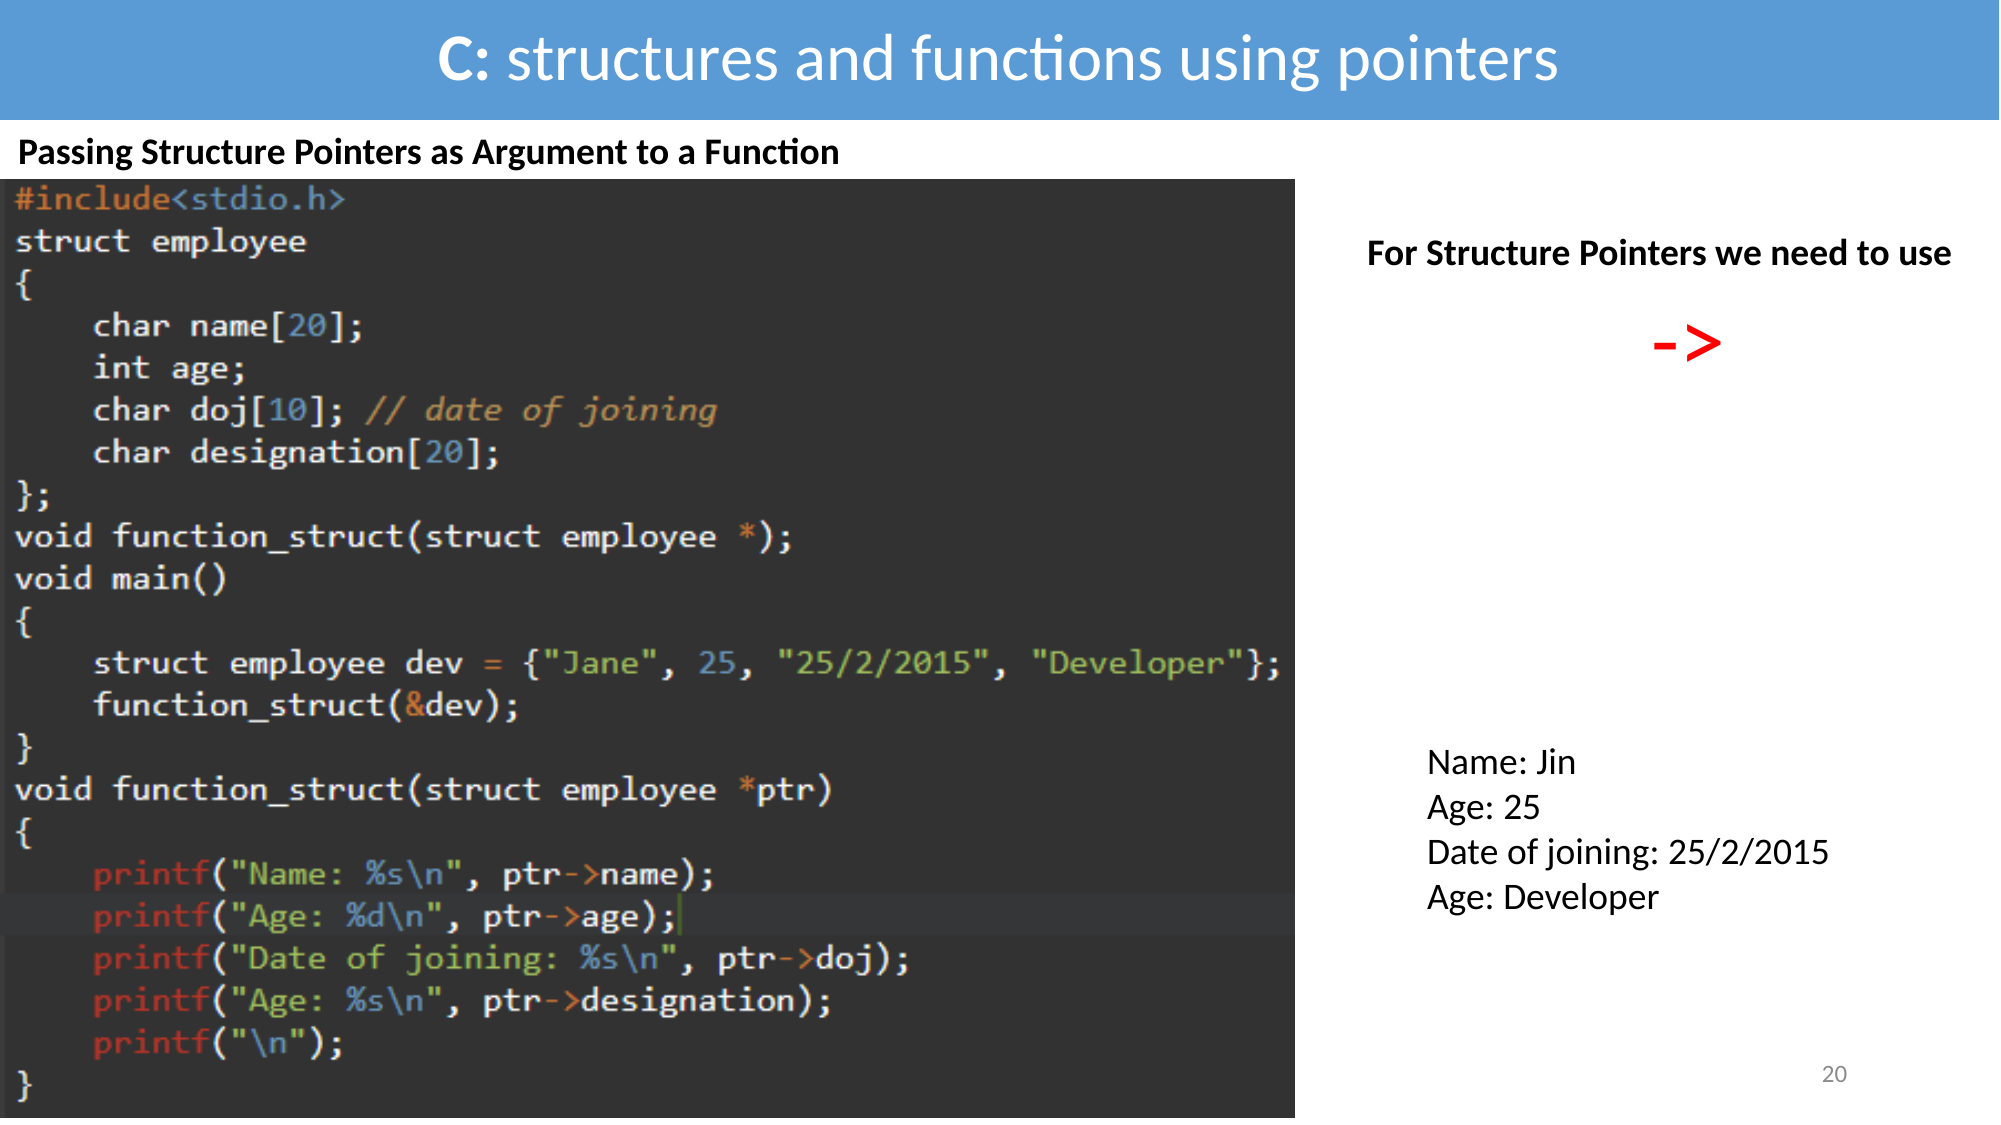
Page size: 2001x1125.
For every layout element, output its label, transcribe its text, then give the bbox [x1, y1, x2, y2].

text_box C: structures and functions using pointers [0, 0, 2000, 121]
text_box -> [1636, 281, 1740, 398]
picture [0, 179, 1295, 1118]
text_box Name: Jin Age: 25 Date of joining: 25/2/2015 Age: Developer [1412, 730, 2000, 925]
slide_number 20 [1412, 1042, 1863, 1103]
text_box Passing Structure Pointers as Argument to a Function [3, 119, 856, 179]
text_box For Structure Pointers we need to use [1352, 220, 1977, 281]
